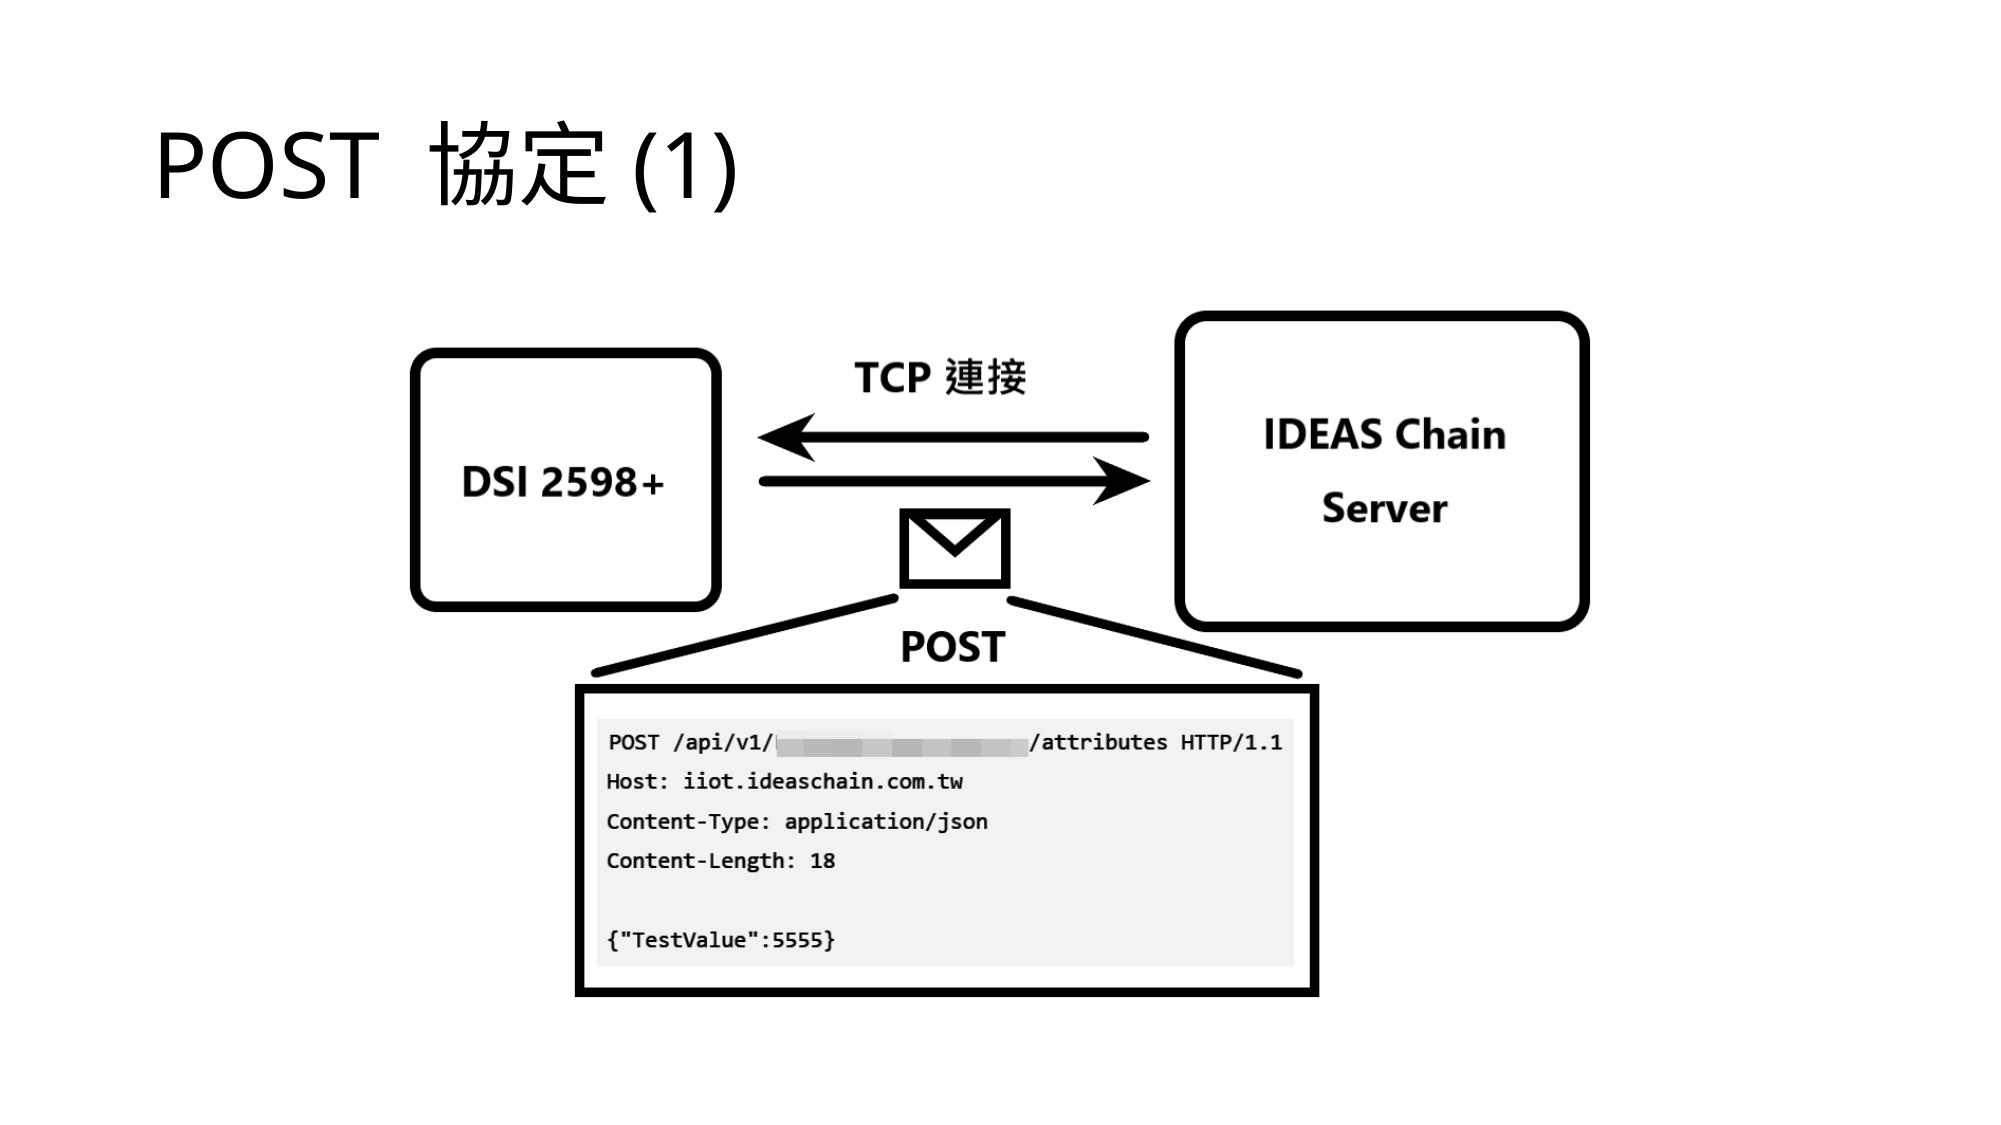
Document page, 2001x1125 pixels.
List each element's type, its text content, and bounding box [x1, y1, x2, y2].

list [393, 298, 1607, 1014]
title POST 協定(1) [137, 59, 1863, 278]
